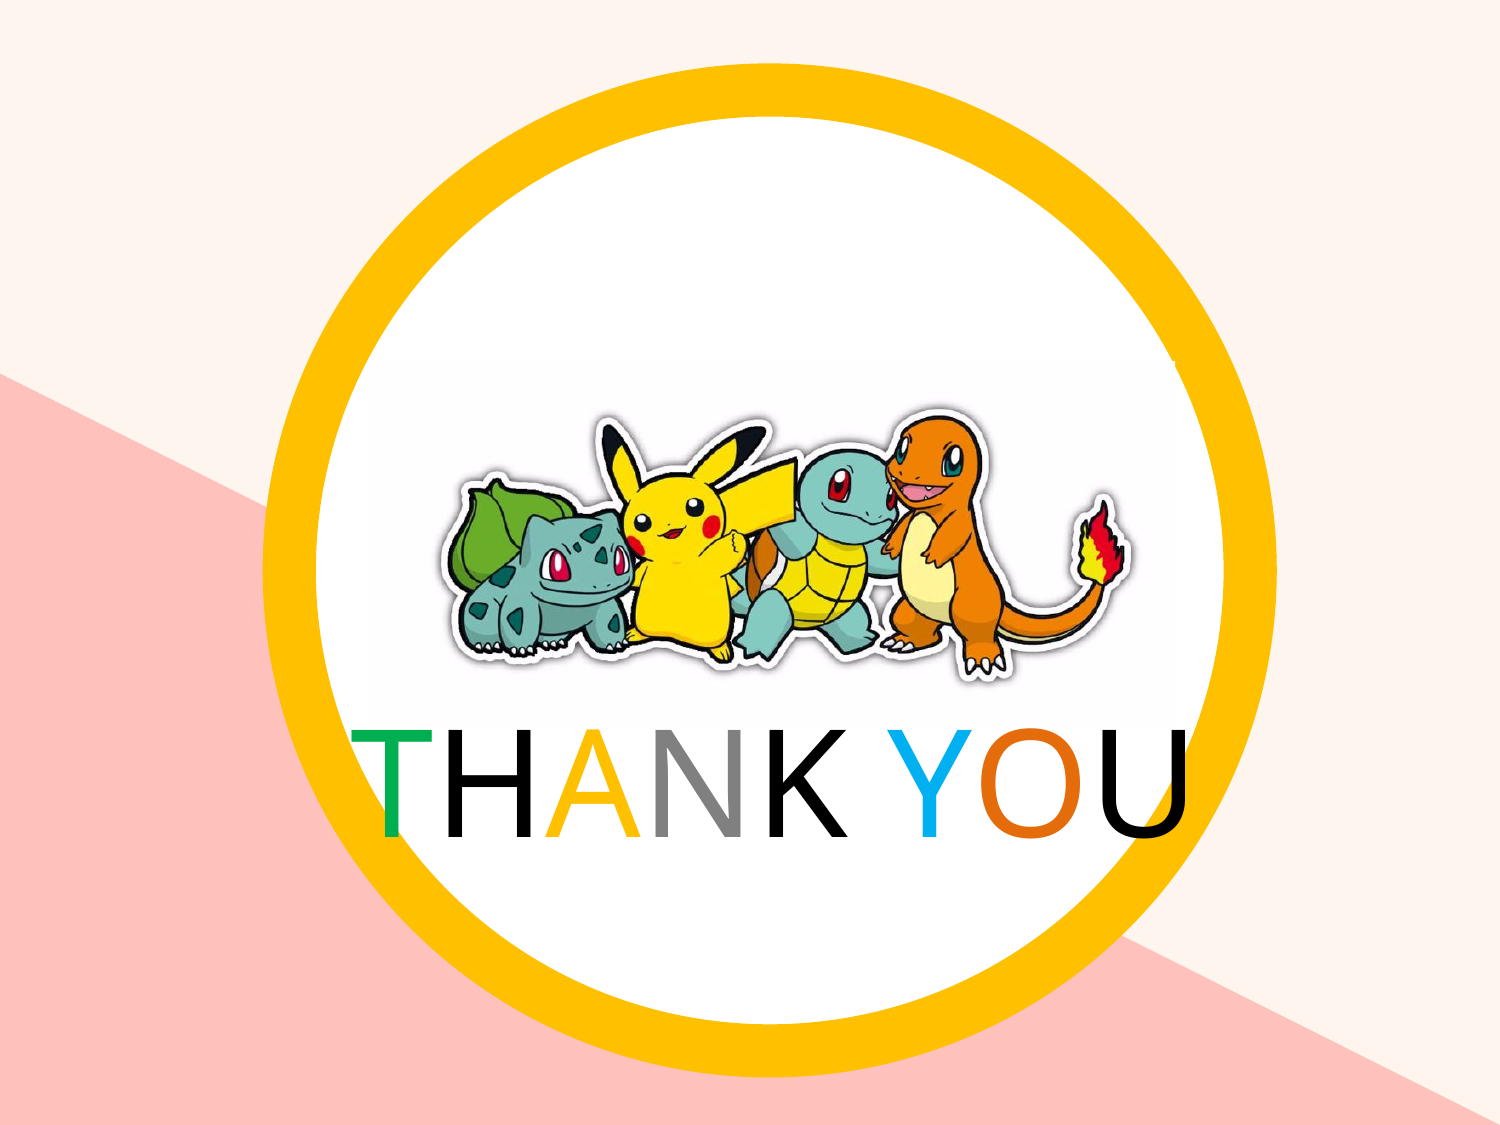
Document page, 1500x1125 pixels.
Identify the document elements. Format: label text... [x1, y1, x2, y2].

text_box [287, 87, 1253, 784]
text_box THANK YOU [337, 680, 1213, 876]
picture [370, 361, 1176, 729]
text_box [0, 371, 1500, 1125]
text_box [396, 876, 1144, 1053]
